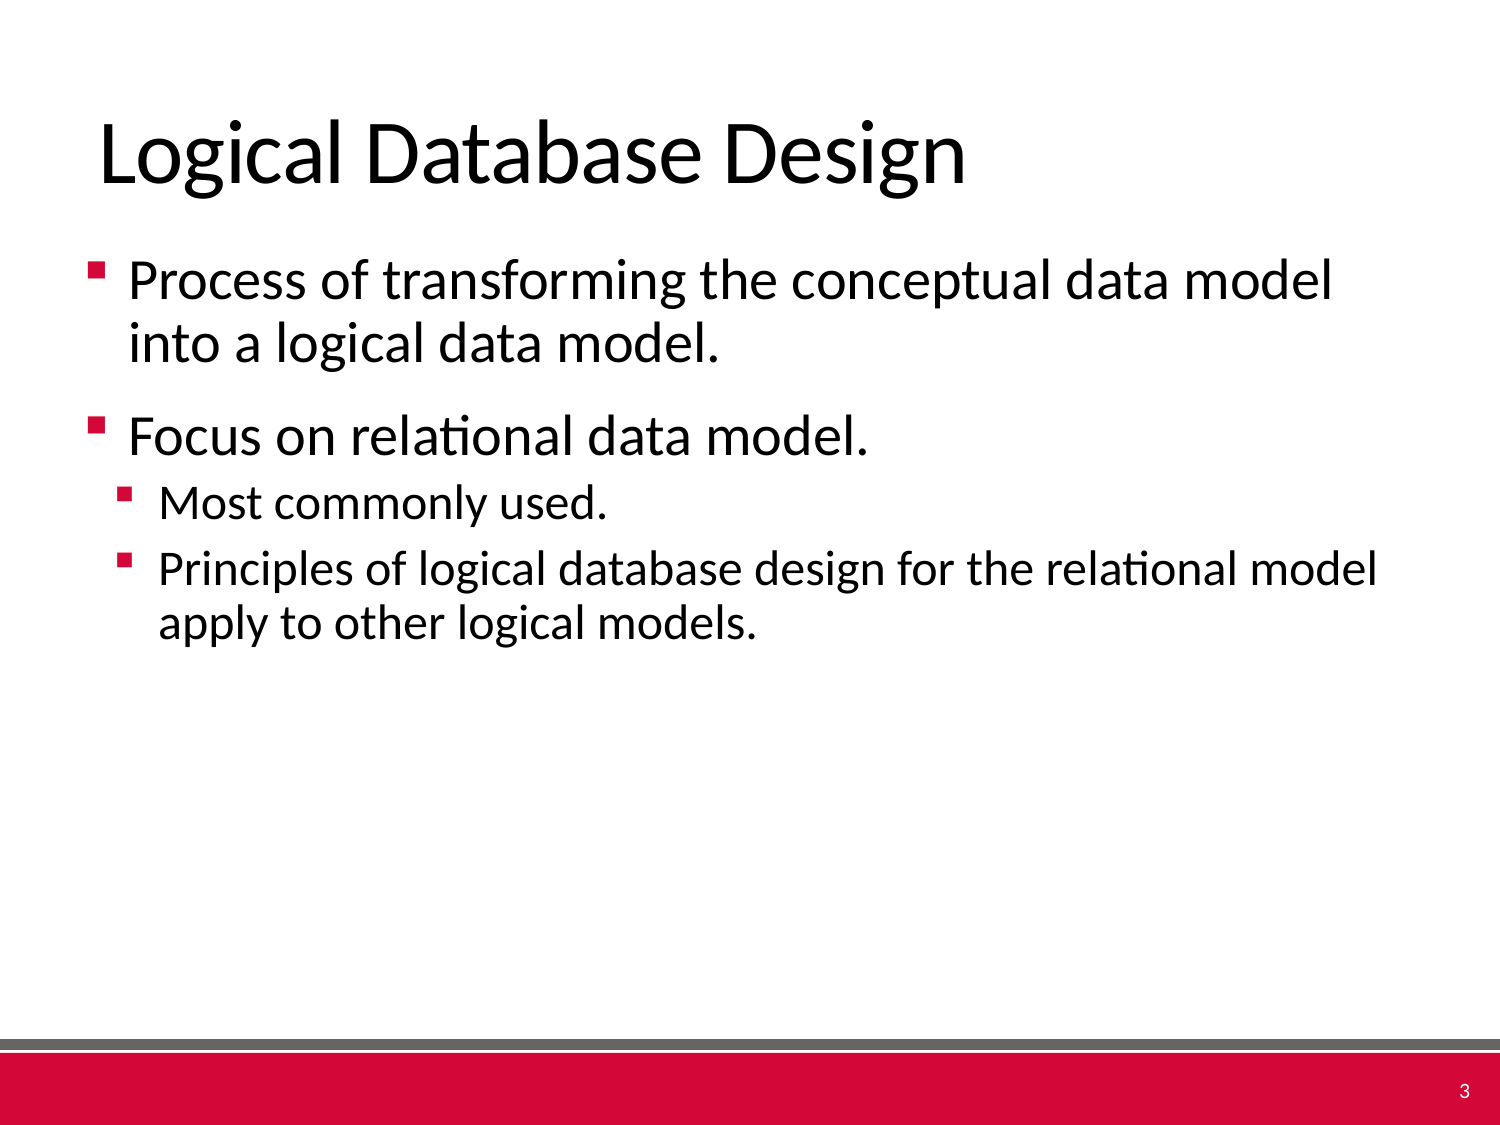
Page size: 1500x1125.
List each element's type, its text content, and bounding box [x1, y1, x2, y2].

slide_number 3 [1323, 1059, 1486, 1120]
list Process of transforming the conceptual data model into a logical data model. Focus on relational data model. Most commonly used. Principles of logical database design for the relational model apply to other logical models. [83, 242, 1410, 1025]
title Logical Database Design [83, 47, 1410, 210]
